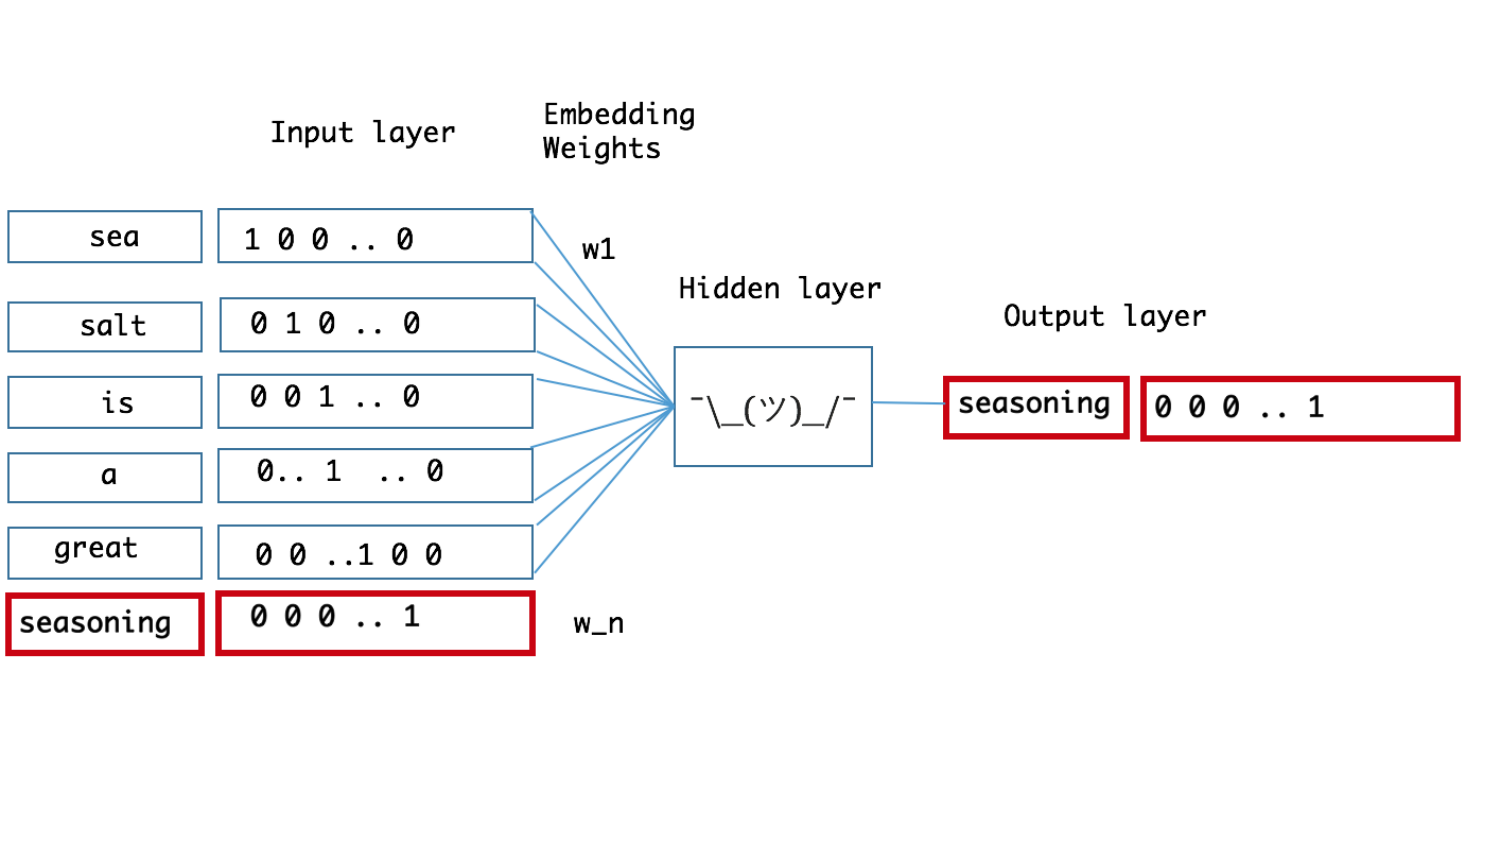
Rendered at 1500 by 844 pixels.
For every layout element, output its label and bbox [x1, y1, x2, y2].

picture [0, 53, 1500, 791]
